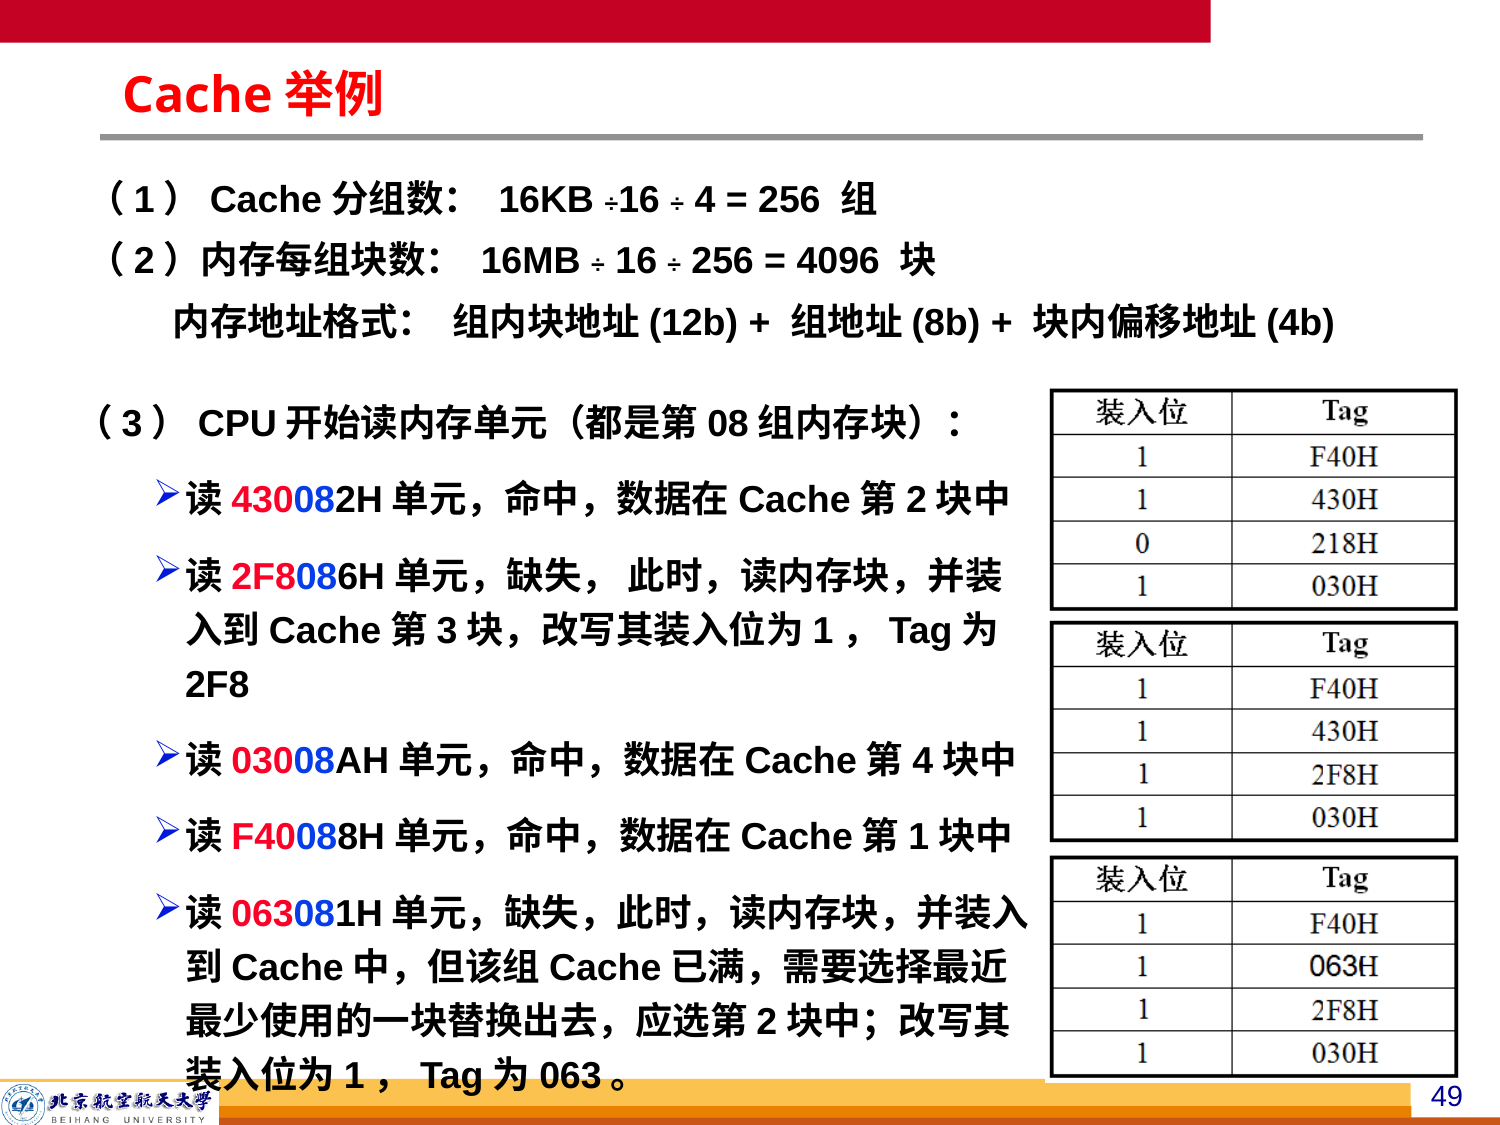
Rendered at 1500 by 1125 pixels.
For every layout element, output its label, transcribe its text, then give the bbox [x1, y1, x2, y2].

text_box （3）CPU开始读内存单元（都是第08组内存块）： 读430082H单元，命中，数据在Cache第2块中 读2F8086H单元，缺失， 此时，读内存块，并装入到Cache第3块，改写其装入位为1，Tag为2F8 读03008AH单元，命中，数据在Cache第4块中 读F40088H单元，命中，数据在Cache第1块中 读063081H单元，缺失，此时，读内存块，并装入到Cache中，但该组Cache已满，需要选择最近最少使用的一块替换出去，应选第2块中；改写其装入位为1，Tag为063。 [64, 385, 1046, 1101]
picture [1045, 852, 1462, 1083]
picture [1045, 385, 1464, 847]
title Cache举例 [111, 65, 976, 128]
picture [0, 1082, 219, 1125]
list （1）Cache分组数： 16KB ÷16 ÷ 4 = 256 组 （2）内存每组块数： 16MB ÷ 16 ÷ 256 = 4096 块 内存地址格式： 组内块地址(12b) + 组地址(8b) + 块内偏移地址(4b) [76, 160, 1365, 351]
